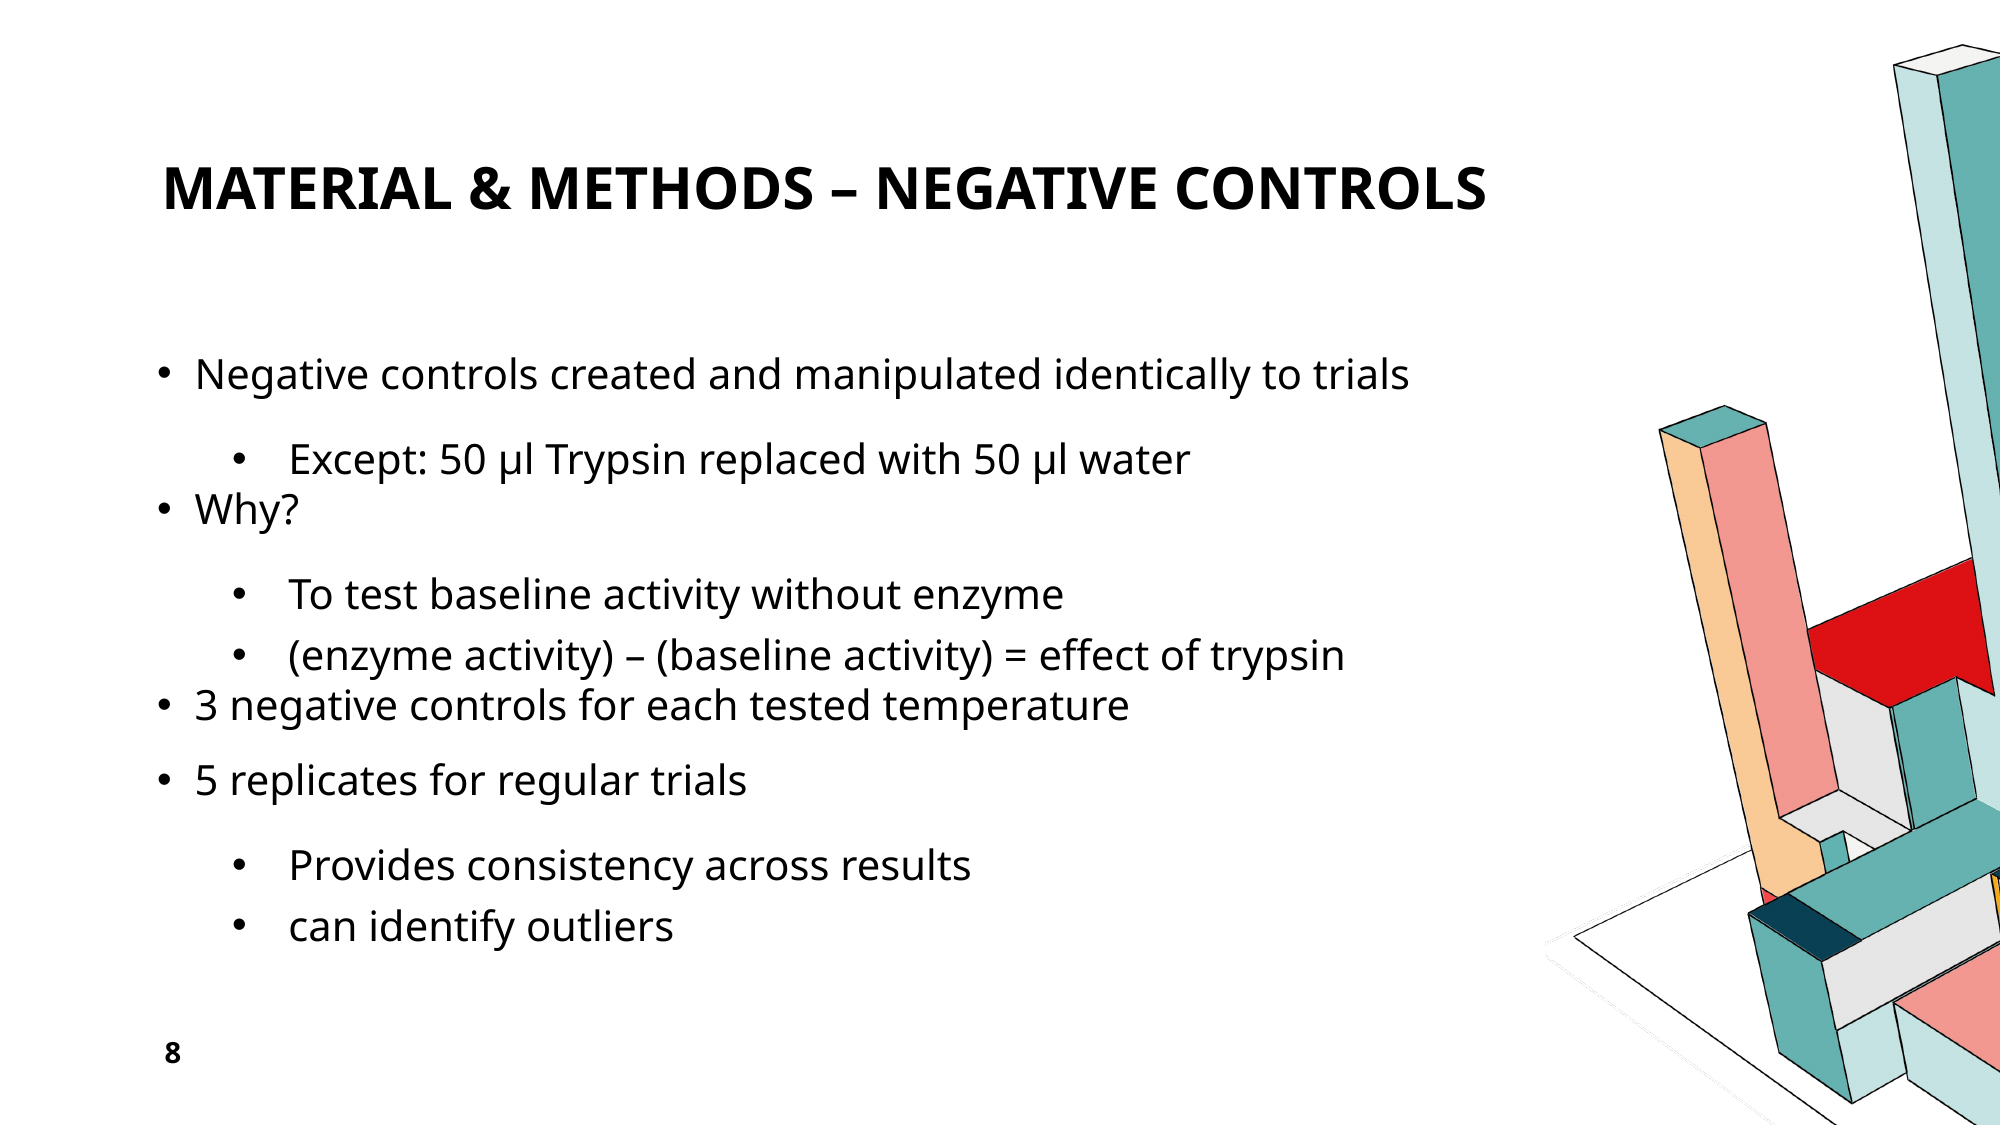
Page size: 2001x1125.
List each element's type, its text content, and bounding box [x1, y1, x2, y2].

picture [1544, 43, 2000, 1125]
list Negative controls created and manipulated identically to trials Except: 50 μl Trypsin replaced with 50 μl water Why? To test baseline activity without enzyme (enzyme activity) – (baseline activity) = effect of trypsin 3 negative controls for each tested temperature 5 replicates for regular trials Provides consistency across results can identify outliers [142, 339, 1508, 1025]
slide_number 8 [149, 1024, 588, 1085]
title Material & Methods – Negative Controls [146, 11, 1614, 230]
